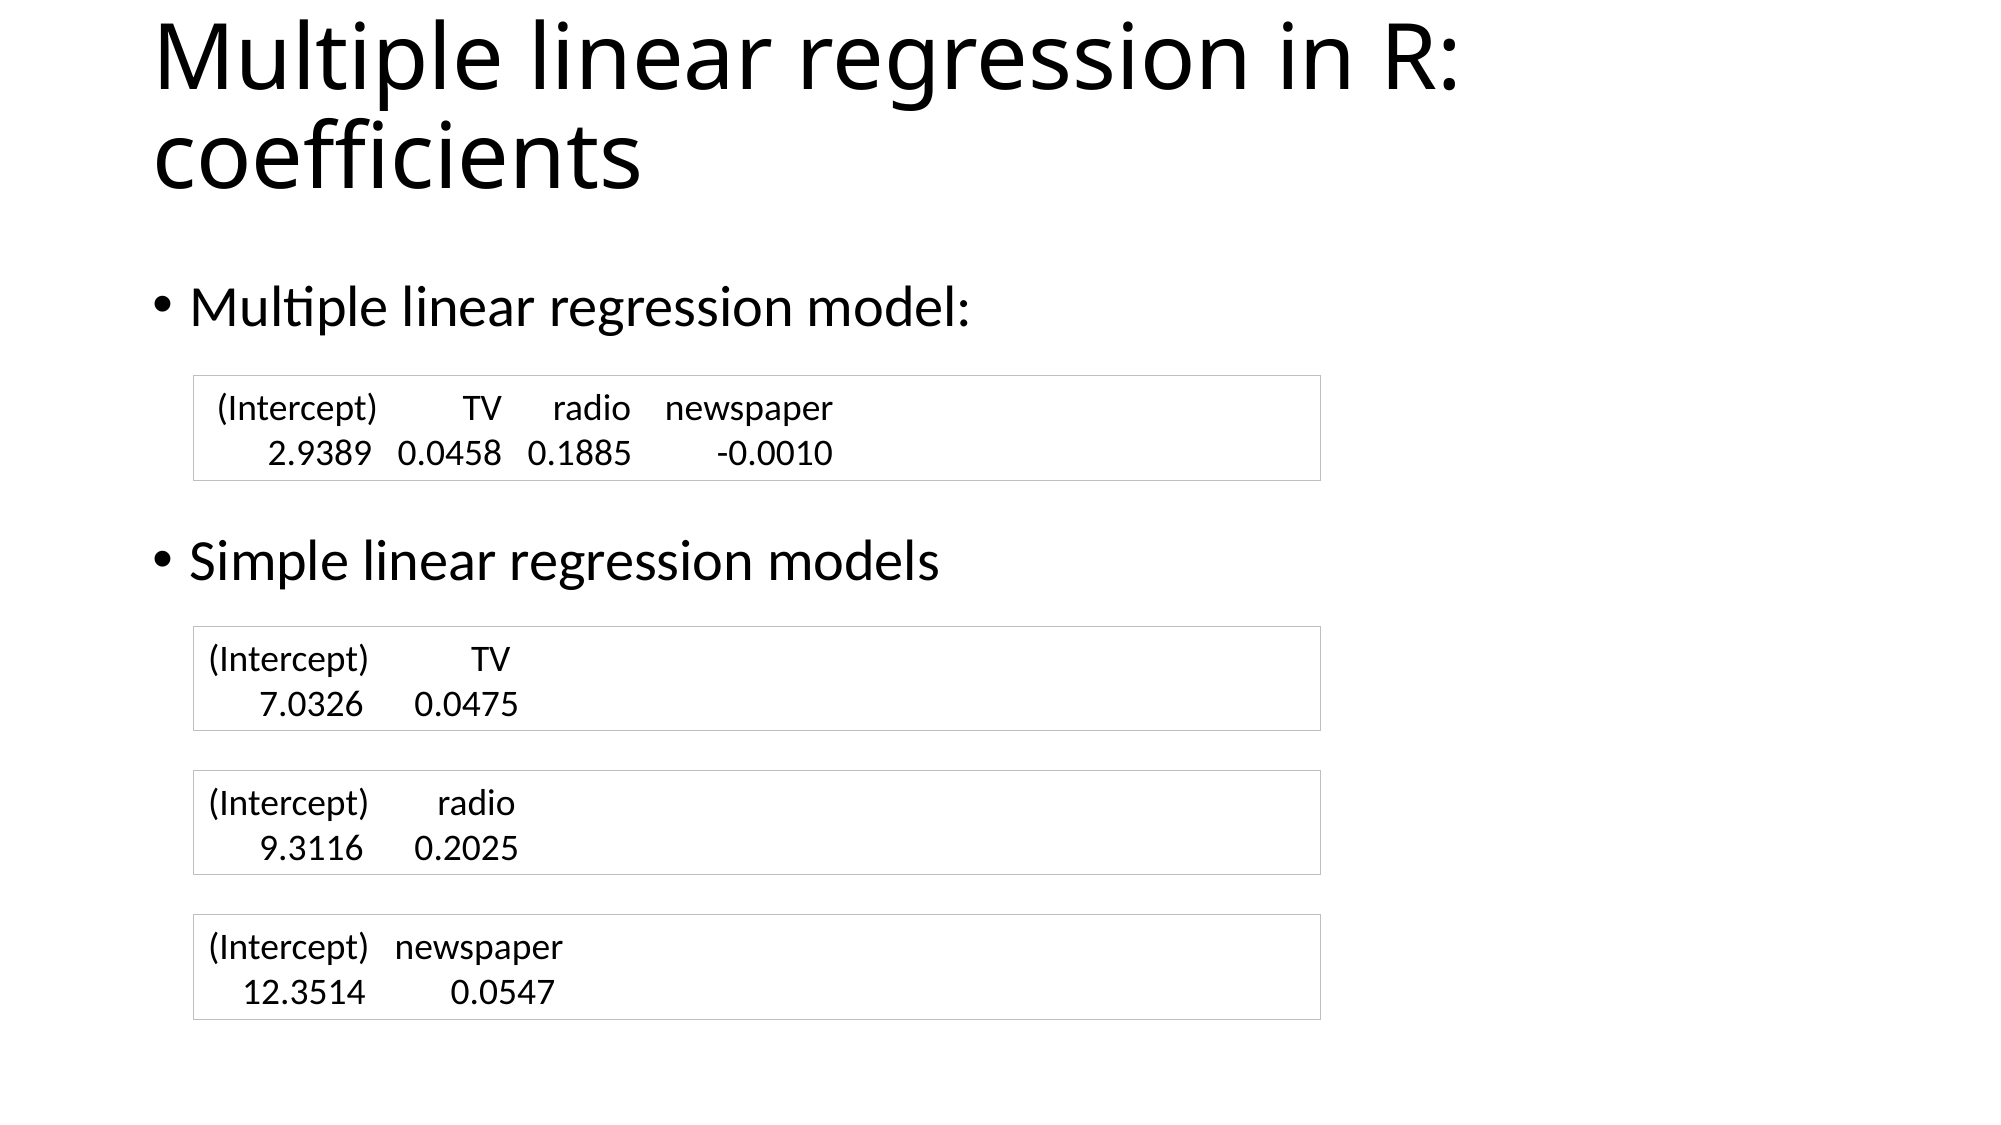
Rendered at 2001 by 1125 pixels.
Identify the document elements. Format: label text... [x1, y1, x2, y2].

title Multiple linear regression in R: coefficients [137, 0, 1863, 219]
text_box (Intercept) newspaper 12.3514 0.0547 [193, 914, 1321, 1020]
text_box (Intercept) TV radio newspaper 2.9389 0.0458 0.1885 -0.0010 [193, 375, 1321, 481]
list Multiple linear regression model: Simple linear regression models [137, 268, 1676, 983]
text_box (Intercept) TV 7.0326 0.0475 [193, 626, 1321, 731]
text_box (Intercept) radio 9.3116 0.2025 [193, 770, 1321, 875]
